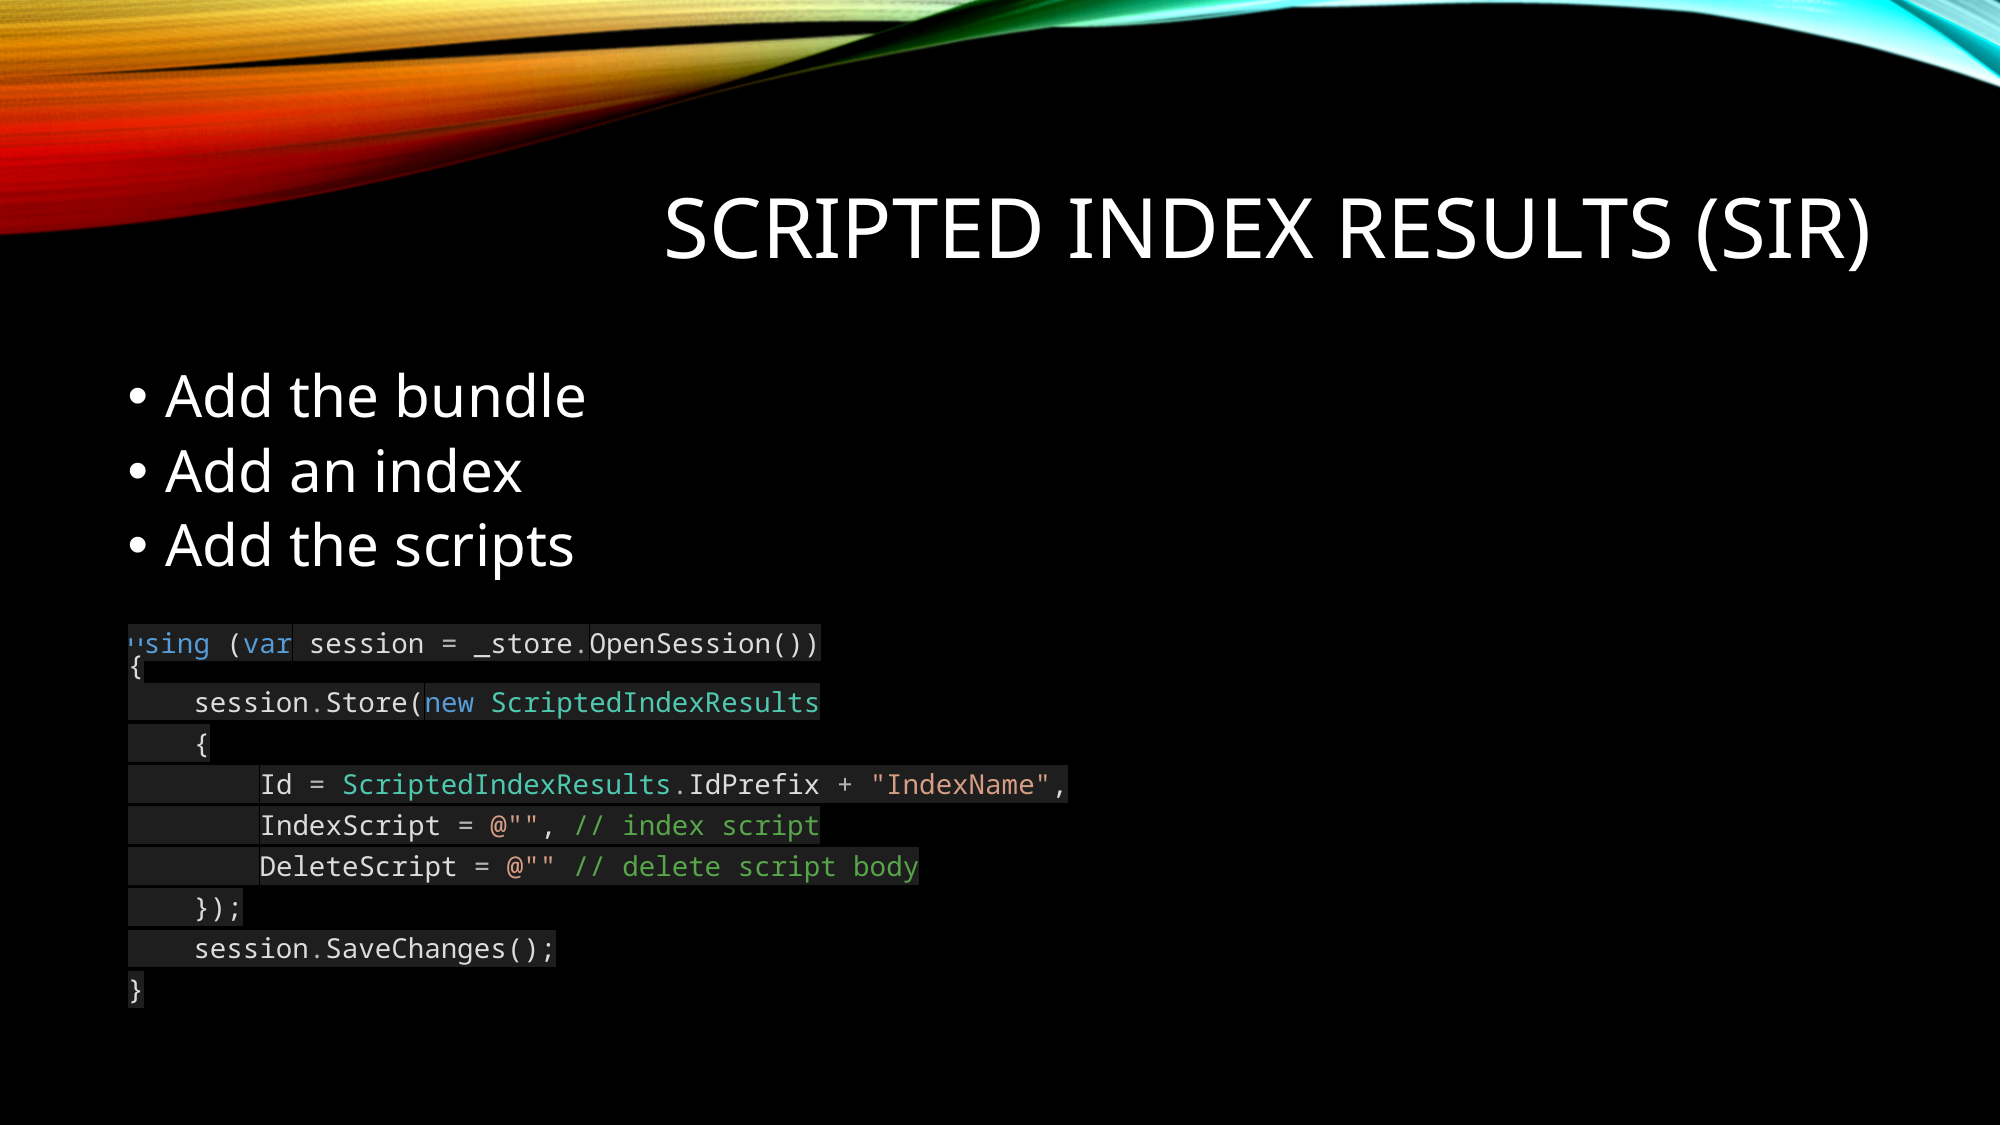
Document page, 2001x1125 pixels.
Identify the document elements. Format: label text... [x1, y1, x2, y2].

title Scripted Index Results (SIR) [474, 125, 1888, 338]
picture [0, 0, 2000, 237]
list Add the bundle Add an index Add the scripts using (var session = _store.OpenSession()) { session.Store(new ScriptedIndexResults { Id = ScriptedIndexResults.IdPrefix + "IndexName", IndexScript = @"", // index script DeleteScript = @"" // delete script body }); session.SaveChanges(); } [112, 360, 1888, 1021]
